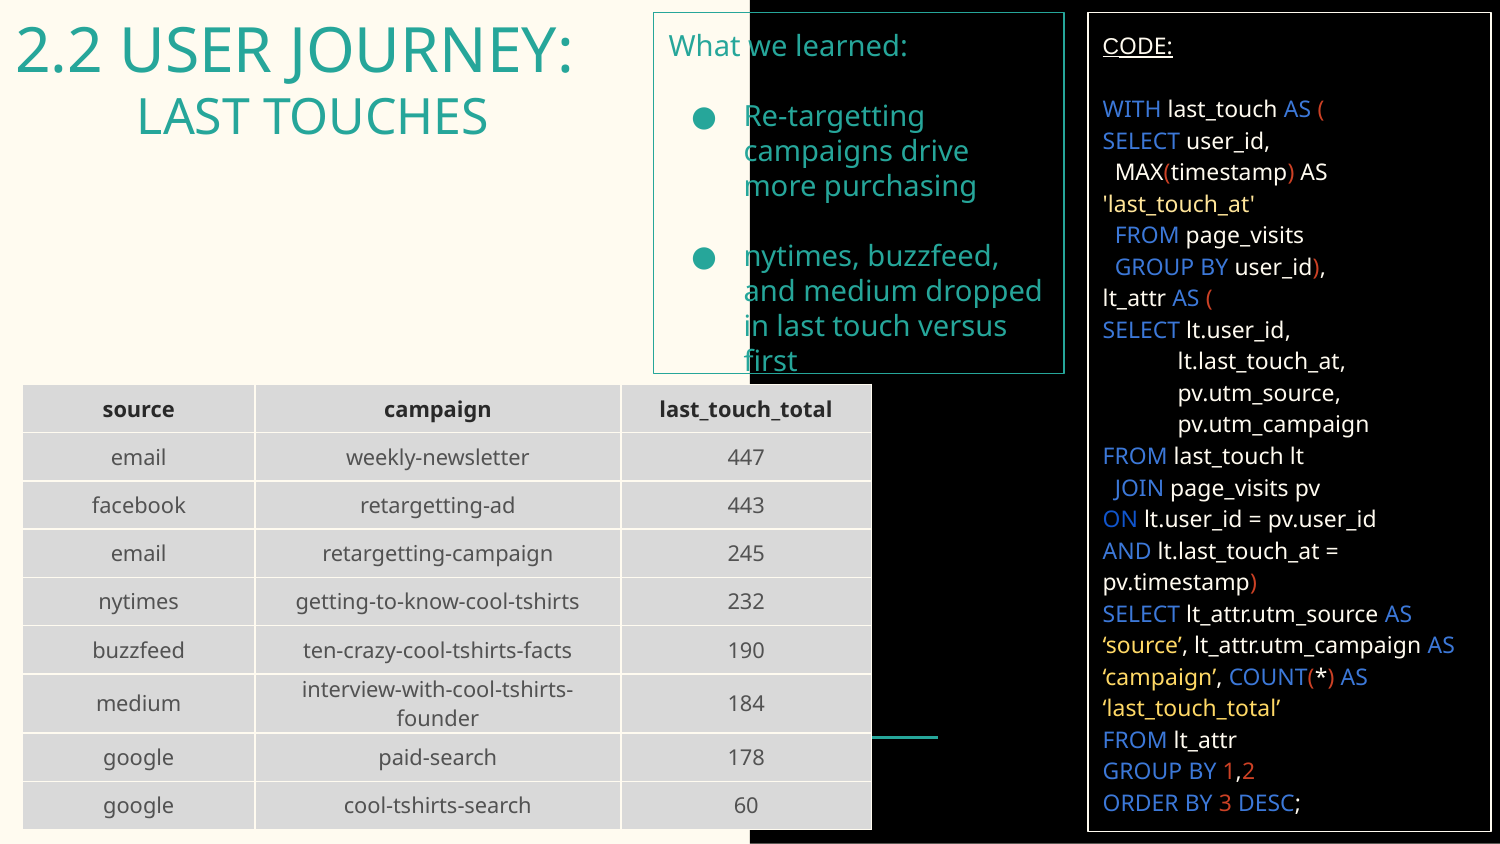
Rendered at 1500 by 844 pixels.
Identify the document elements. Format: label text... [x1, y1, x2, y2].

table_cell paid-search [256, 734, 620, 781]
table_cell ten-crazy-cool-tshirts-facts [256, 626, 620, 673]
table_cell google [23, 734, 254, 781]
table_cell cool-tshirts-search [256, 782, 620, 829]
table_cell 178 [622, 734, 871, 781]
table_cell email [23, 530, 254, 577]
table_cell 443 [622, 482, 871, 528]
title 2.2 USER JOURNEY: LAST TOUCHES [0, 0, 725, 160]
table_cell nytimes [23, 578, 254, 625]
table_cell 232 [622, 578, 871, 625]
text_box What we learned: Re-targetting campaigns drive more purchasing nytimes, buzzfeed, and medium dropped in last touch versus first [653, 12, 1064, 374]
table_header campaign [256, 385, 620, 432]
table_cell retargetting-campaign [256, 530, 620, 577]
table_cell 447 [622, 433, 871, 480]
table_cell interview-with-cool-tshirts-founder [256, 675, 620, 732]
table_cell medium [23, 675, 254, 732]
table_cell weekly-newsletter [256, 433, 620, 480]
table_header last_touch_total [622, 385, 871, 432]
table_cell google [23, 782, 254, 829]
table_cell 184 [622, 675, 871, 732]
table_cell email [23, 433, 254, 480]
table_cell 245 [622, 530, 871, 577]
table_cell facebook [23, 482, 254, 528]
text_box CODE: WITH last_touch AS ( SELECT user_id, MAX(timestamp) AS 'last_touch_at' FROM page_visits GROUP BY user_id), lt_attr AS ( SELECT lt.user_id, lt.last_touch_at, pv.utm_source, pv.utm_campaign FROM last_touch lt JOIN page_visits pv ON lt.user_id = pv.user_id AND lt.last_touch_at = pv.timestamp) SELECT lt_attr.utm_source AS ‘source’, lt_attr.utm_campaign AS ‘campaign’, COUNT(*) AS ‘last_touch_total’ FROM lt_attr GROUP BY 1,2 ORDER BY 3 DESC; [1087, 12, 1491, 832]
table_cell getting-to-know-cool-tshirts [256, 578, 620, 625]
table_cell 190 [622, 626, 871, 673]
table_cell 60 [622, 782, 871, 829]
table_cell retargetting-ad [256, 482, 620, 528]
table_cell buzzfeed [23, 626, 254, 673]
table_header source [23, 385, 254, 432]
